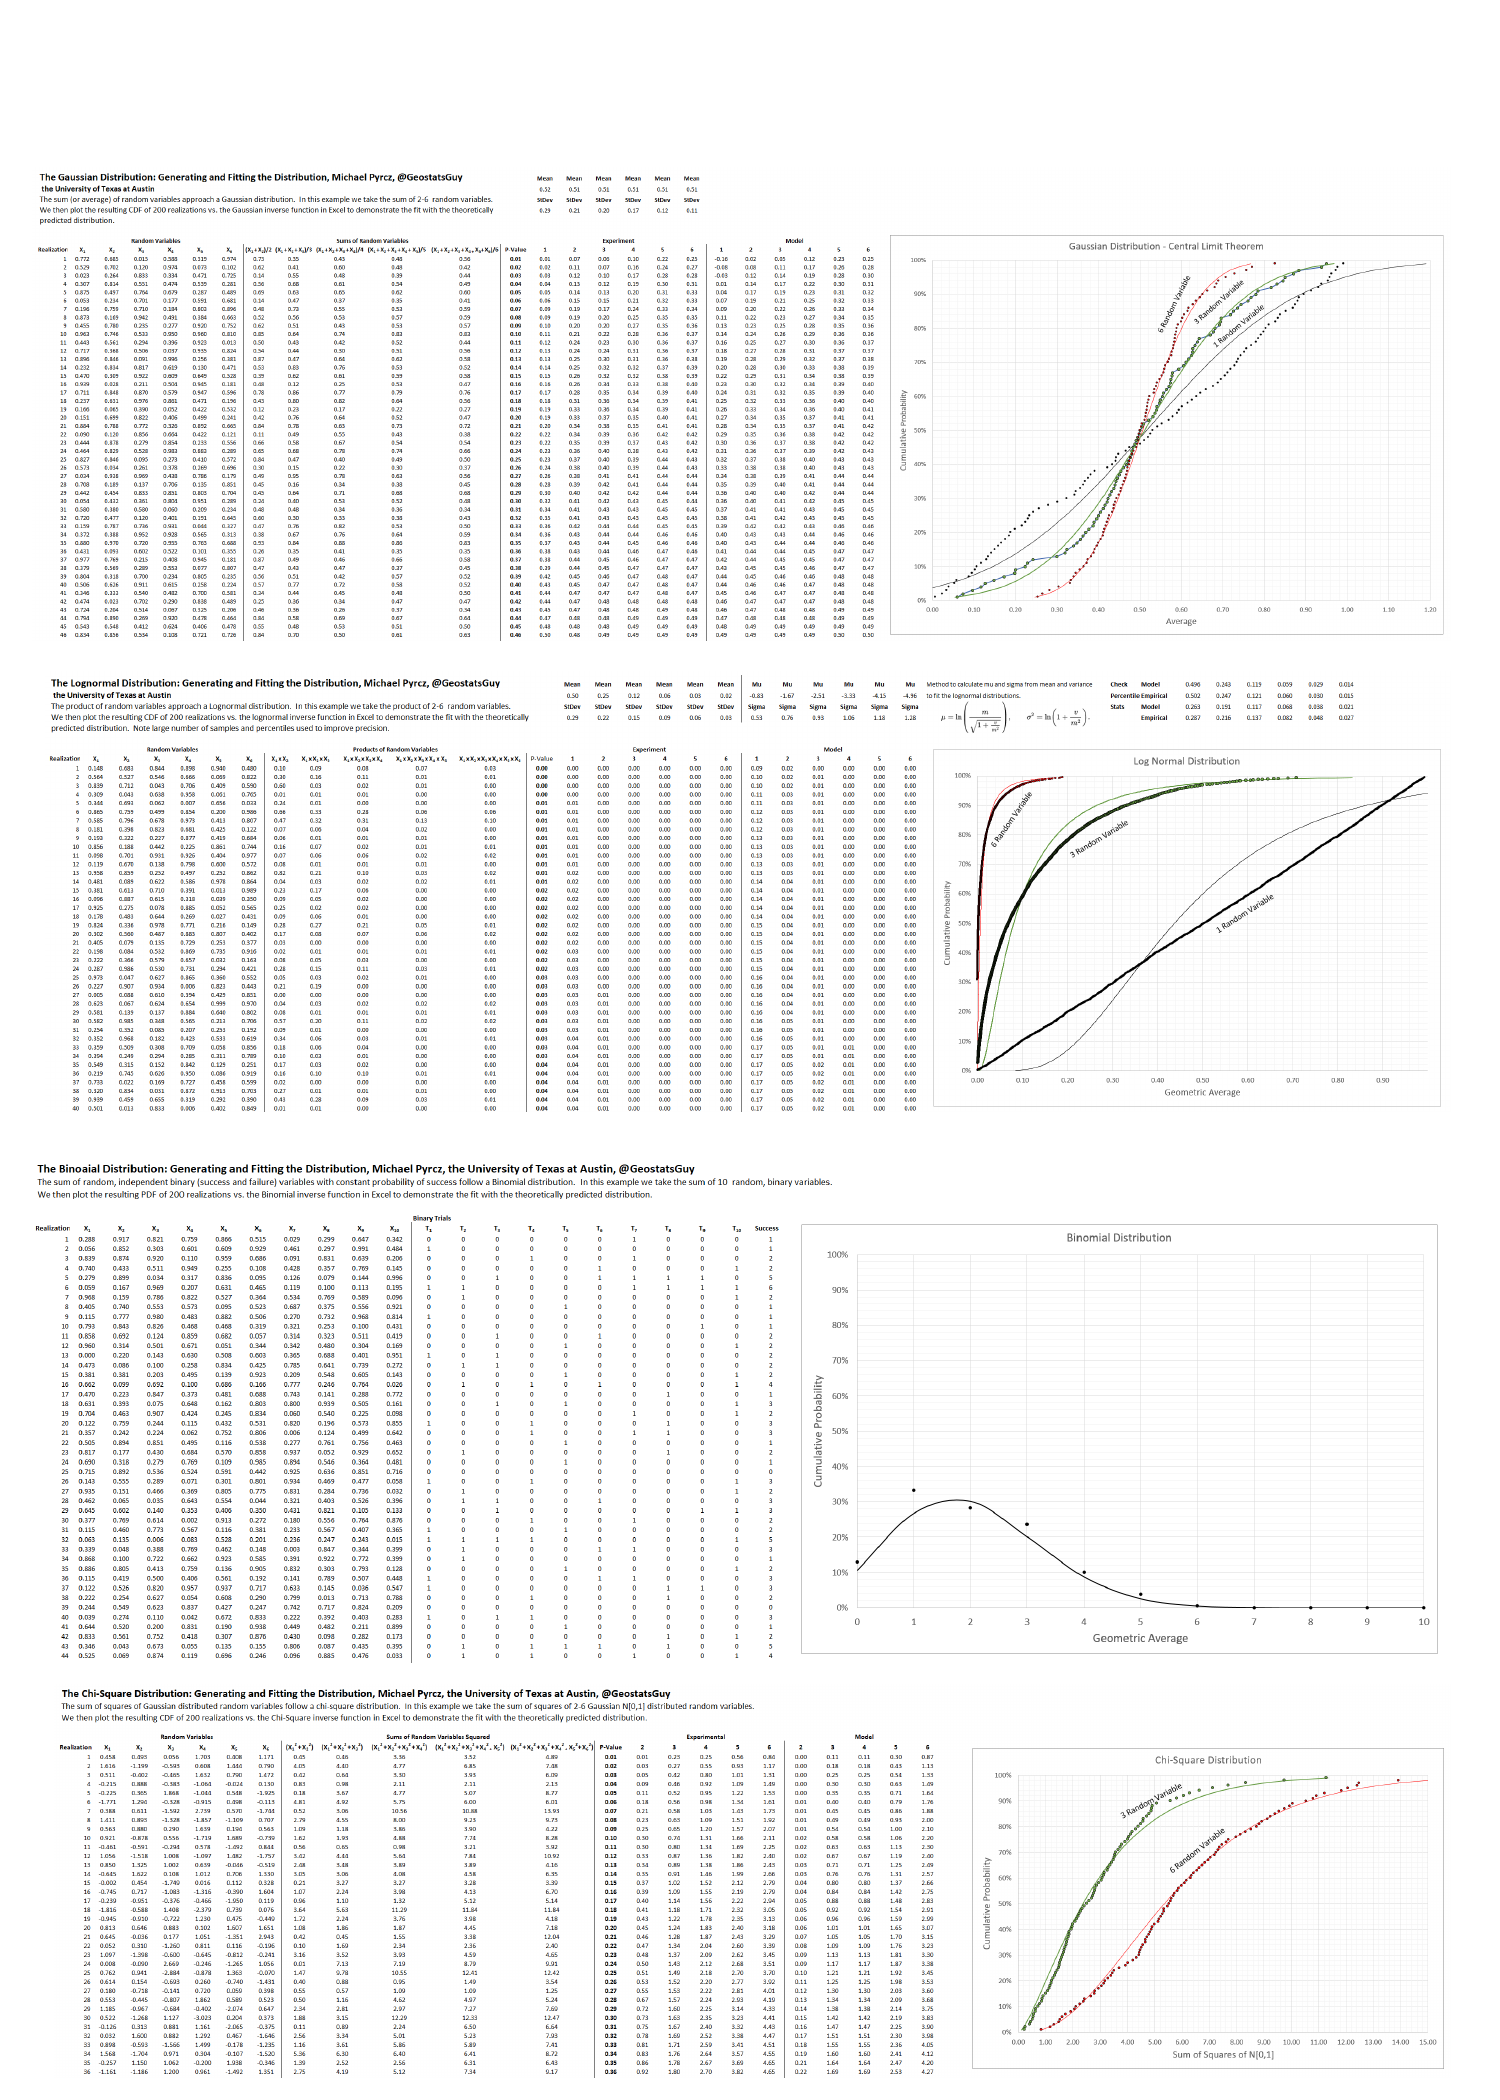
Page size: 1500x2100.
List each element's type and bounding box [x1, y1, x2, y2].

picture [32, 167, 1451, 641]
picture [54, 1684, 1451, 2078]
picture [44, 671, 1451, 1112]
picture [32, 1161, 1451, 1663]
